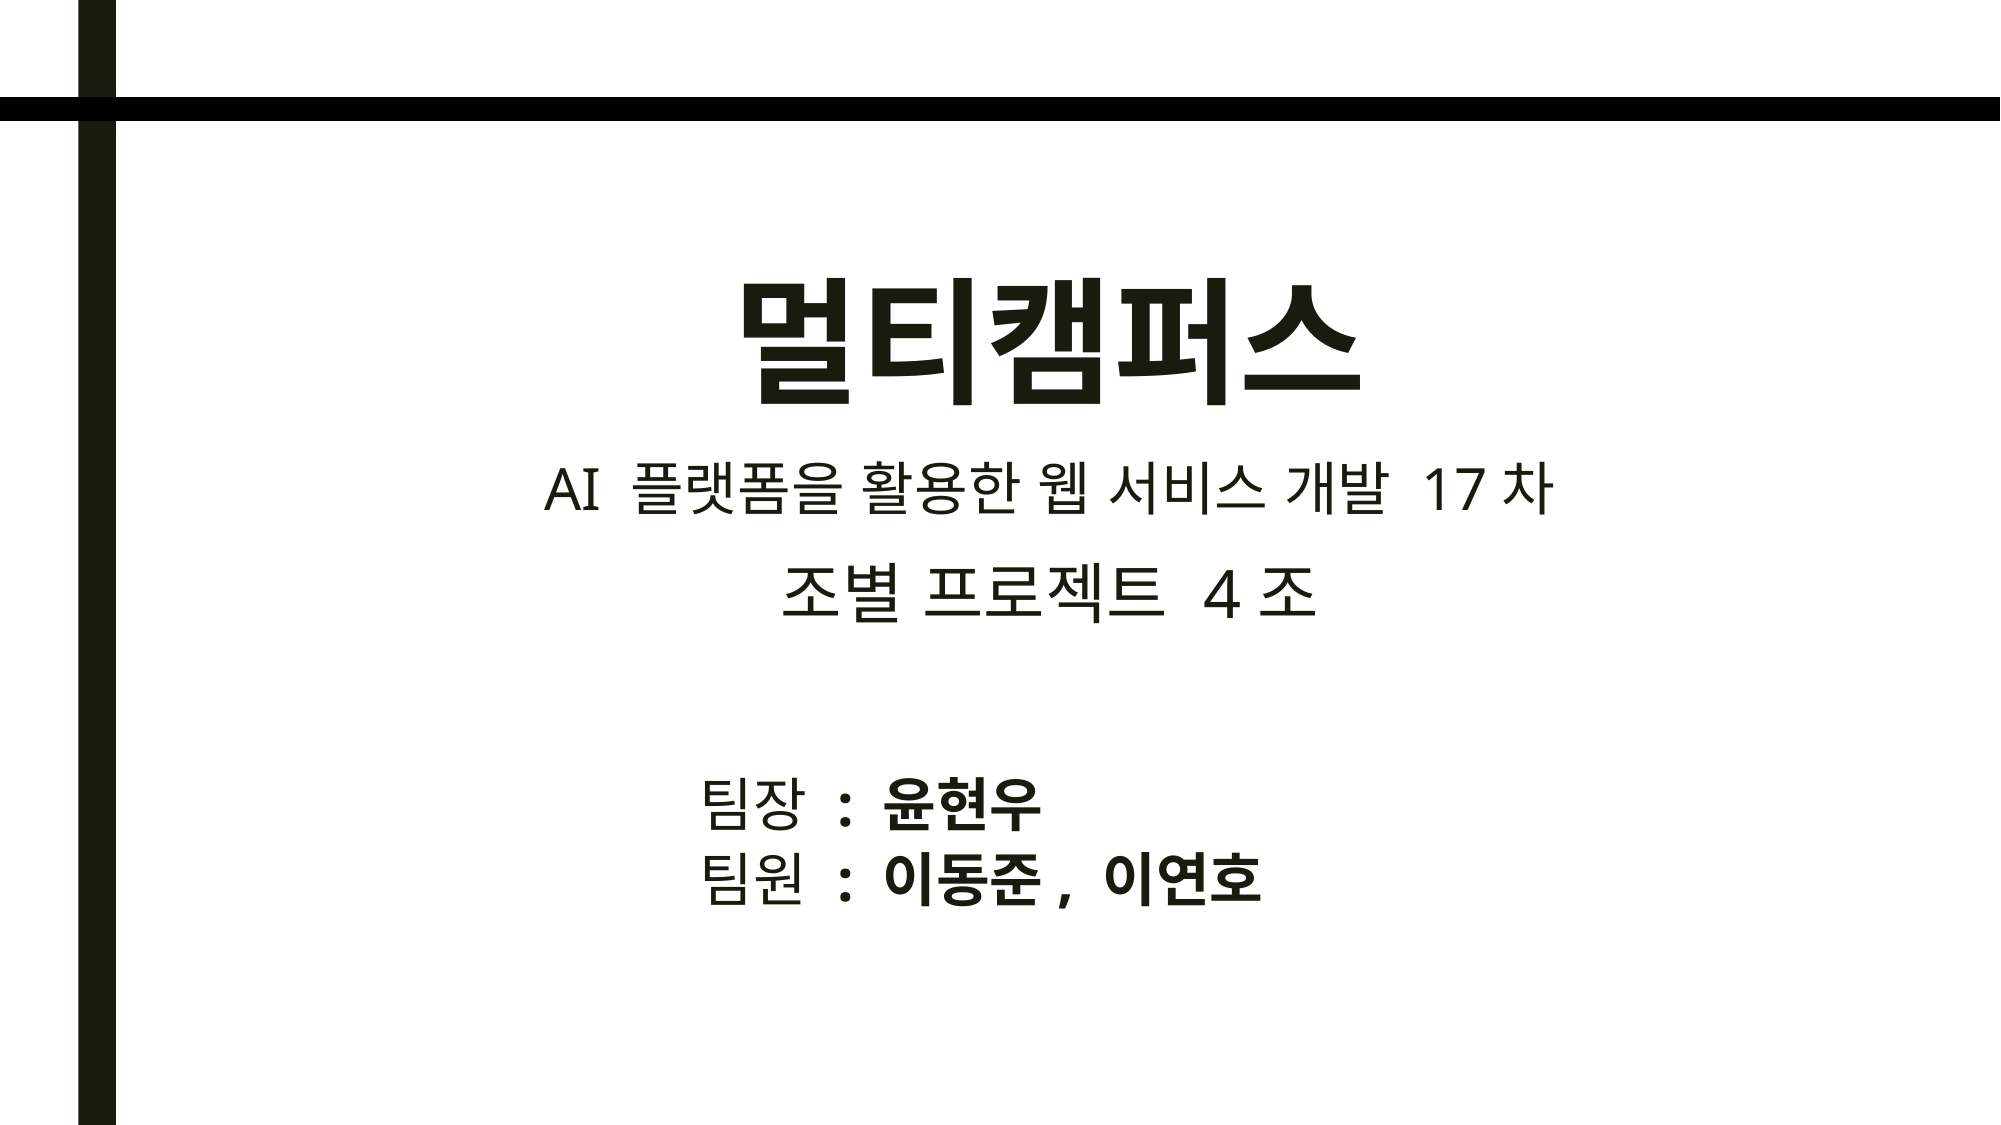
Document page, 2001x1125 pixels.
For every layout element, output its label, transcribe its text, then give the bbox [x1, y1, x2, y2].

text_box 멀티캠퍼스 AI 플랫폼을 활용한 웹 서비스 개발 17차 조별 프로젝트 4조 팀장 : 윤현우 팀원 : 이동준, 이연호 [232, 230, 1868, 922]
